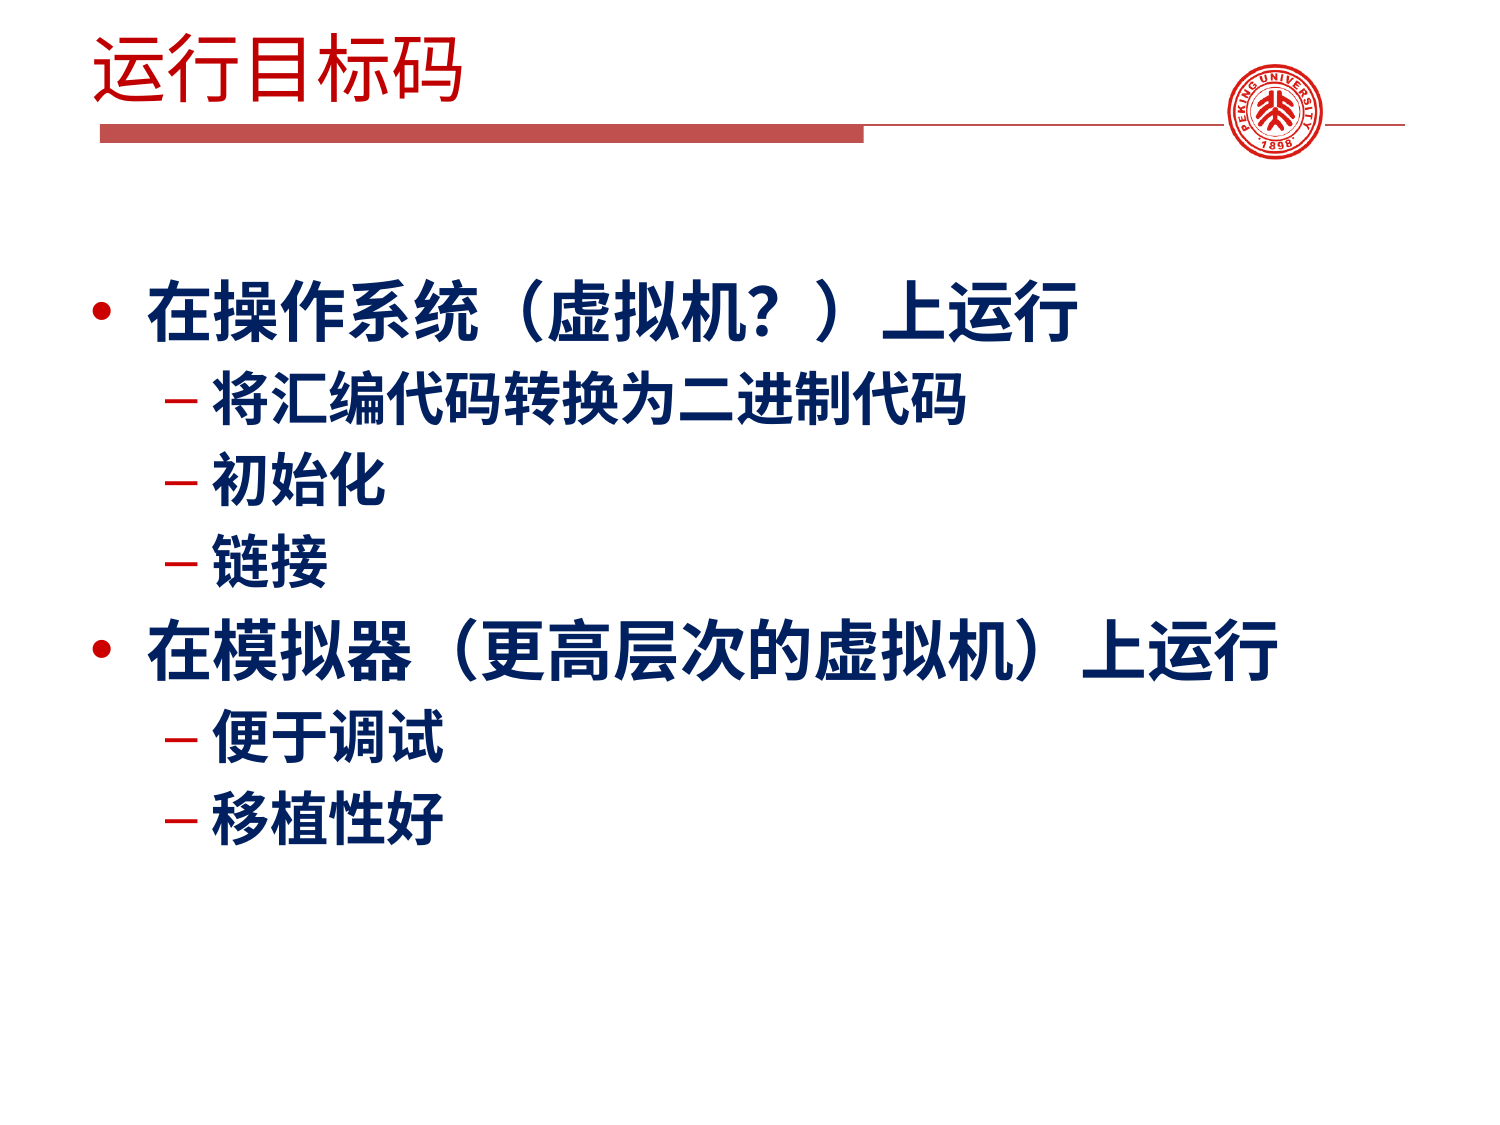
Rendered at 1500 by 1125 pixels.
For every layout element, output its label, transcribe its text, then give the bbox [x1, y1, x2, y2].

list 在操作系统（虚拟机？）上运行 将汇编代码转换为二进制代码 初始化 链接 在模拟器（更高层次的虚拟机）上运行 便于调试 移植性好 [75, 262, 1425, 1005]
picture [1224, 134, 1325, 162]
title 运行目标码 [76, 0, 1425, 134]
